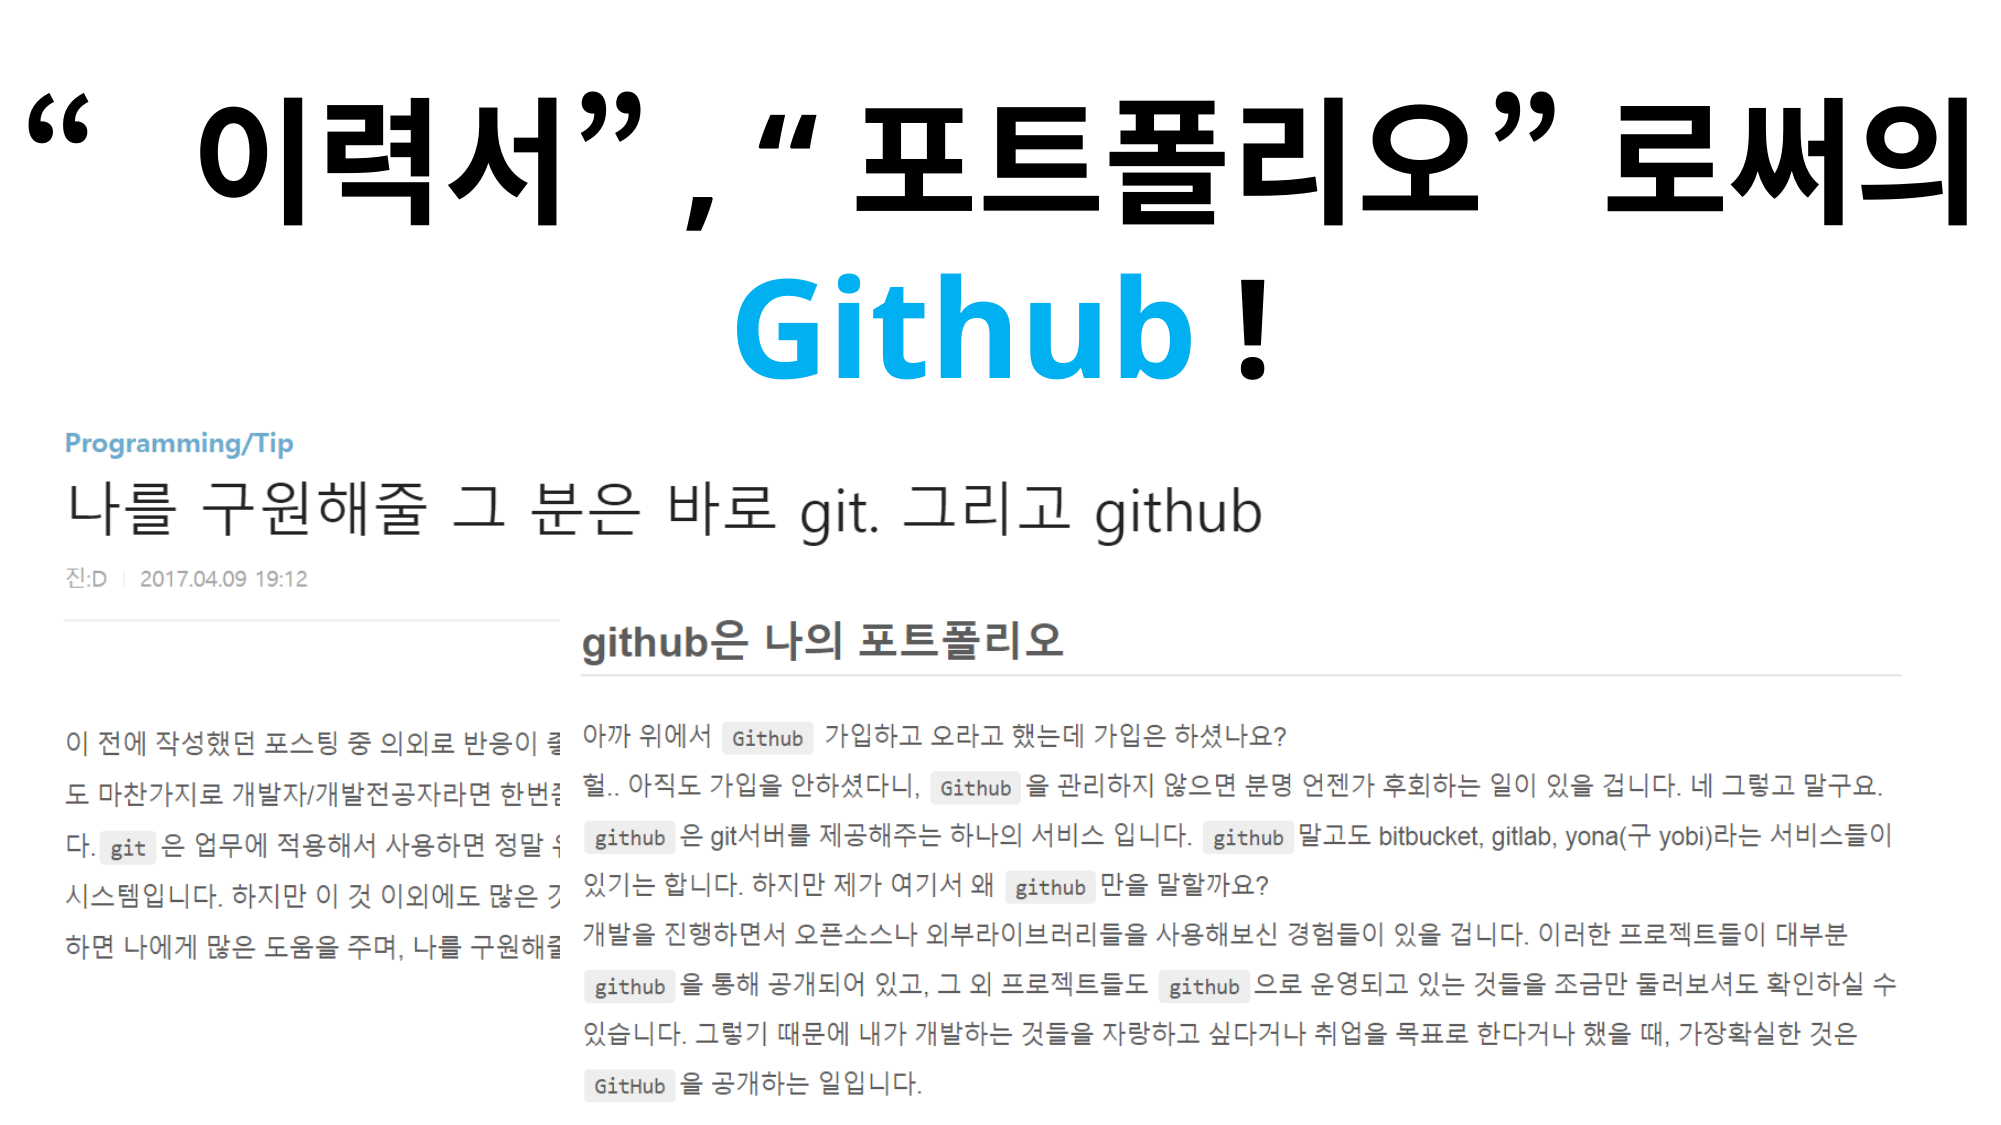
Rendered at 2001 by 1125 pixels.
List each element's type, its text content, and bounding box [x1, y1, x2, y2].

picture [48, 416, 1902, 1109]
text_box “이력서”, “포트폴리오” 로써의 Github ! [5, 68, 1997, 414]
